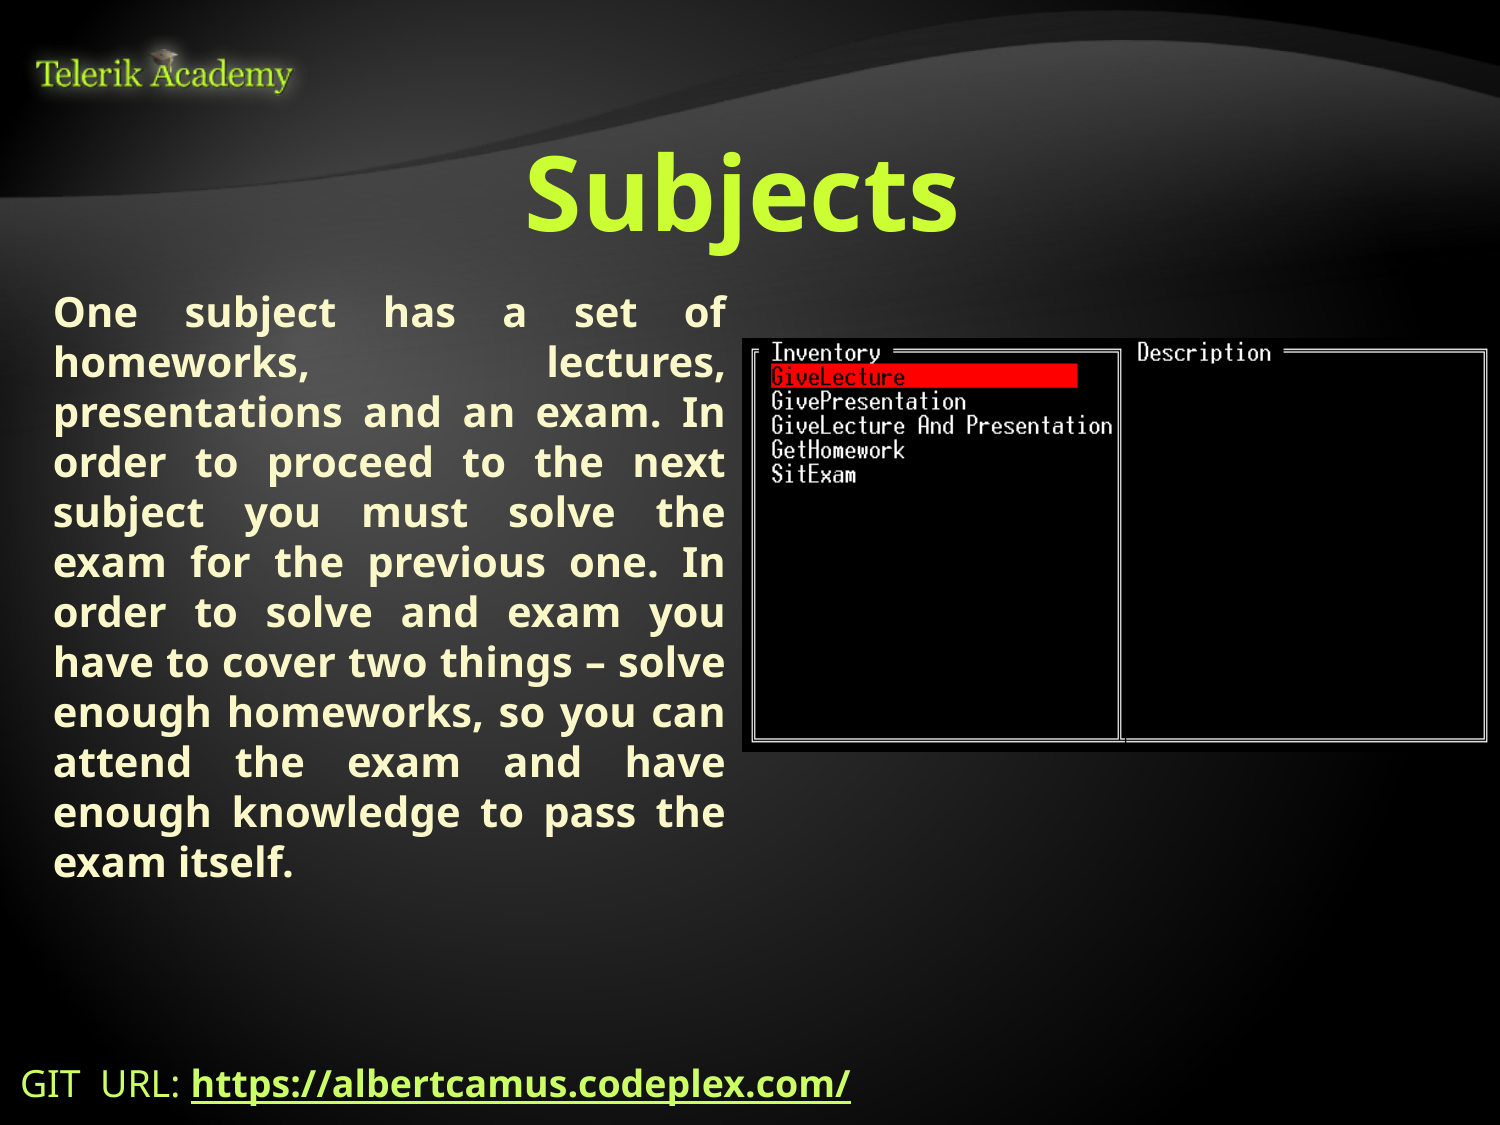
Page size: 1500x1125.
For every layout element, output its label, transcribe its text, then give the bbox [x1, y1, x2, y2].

picture [0, 0, 1500, 1125]
subtitle One subject has a set of homeworks, lectures, presentations and an exam. In order to proceed to the next subject you must solve the exam for the previous one. In order to solve and exam you have to cover two things – solve enough homeworks, so you can attend the exam and have enough knowledge to pass the exam itself. [52, 149, 727, 1024]
title Subjects [92, 137, 1393, 250]
text_box GIT URL: https://albertcamus.codeplex.com/ [5, 1053, 866, 1113]
